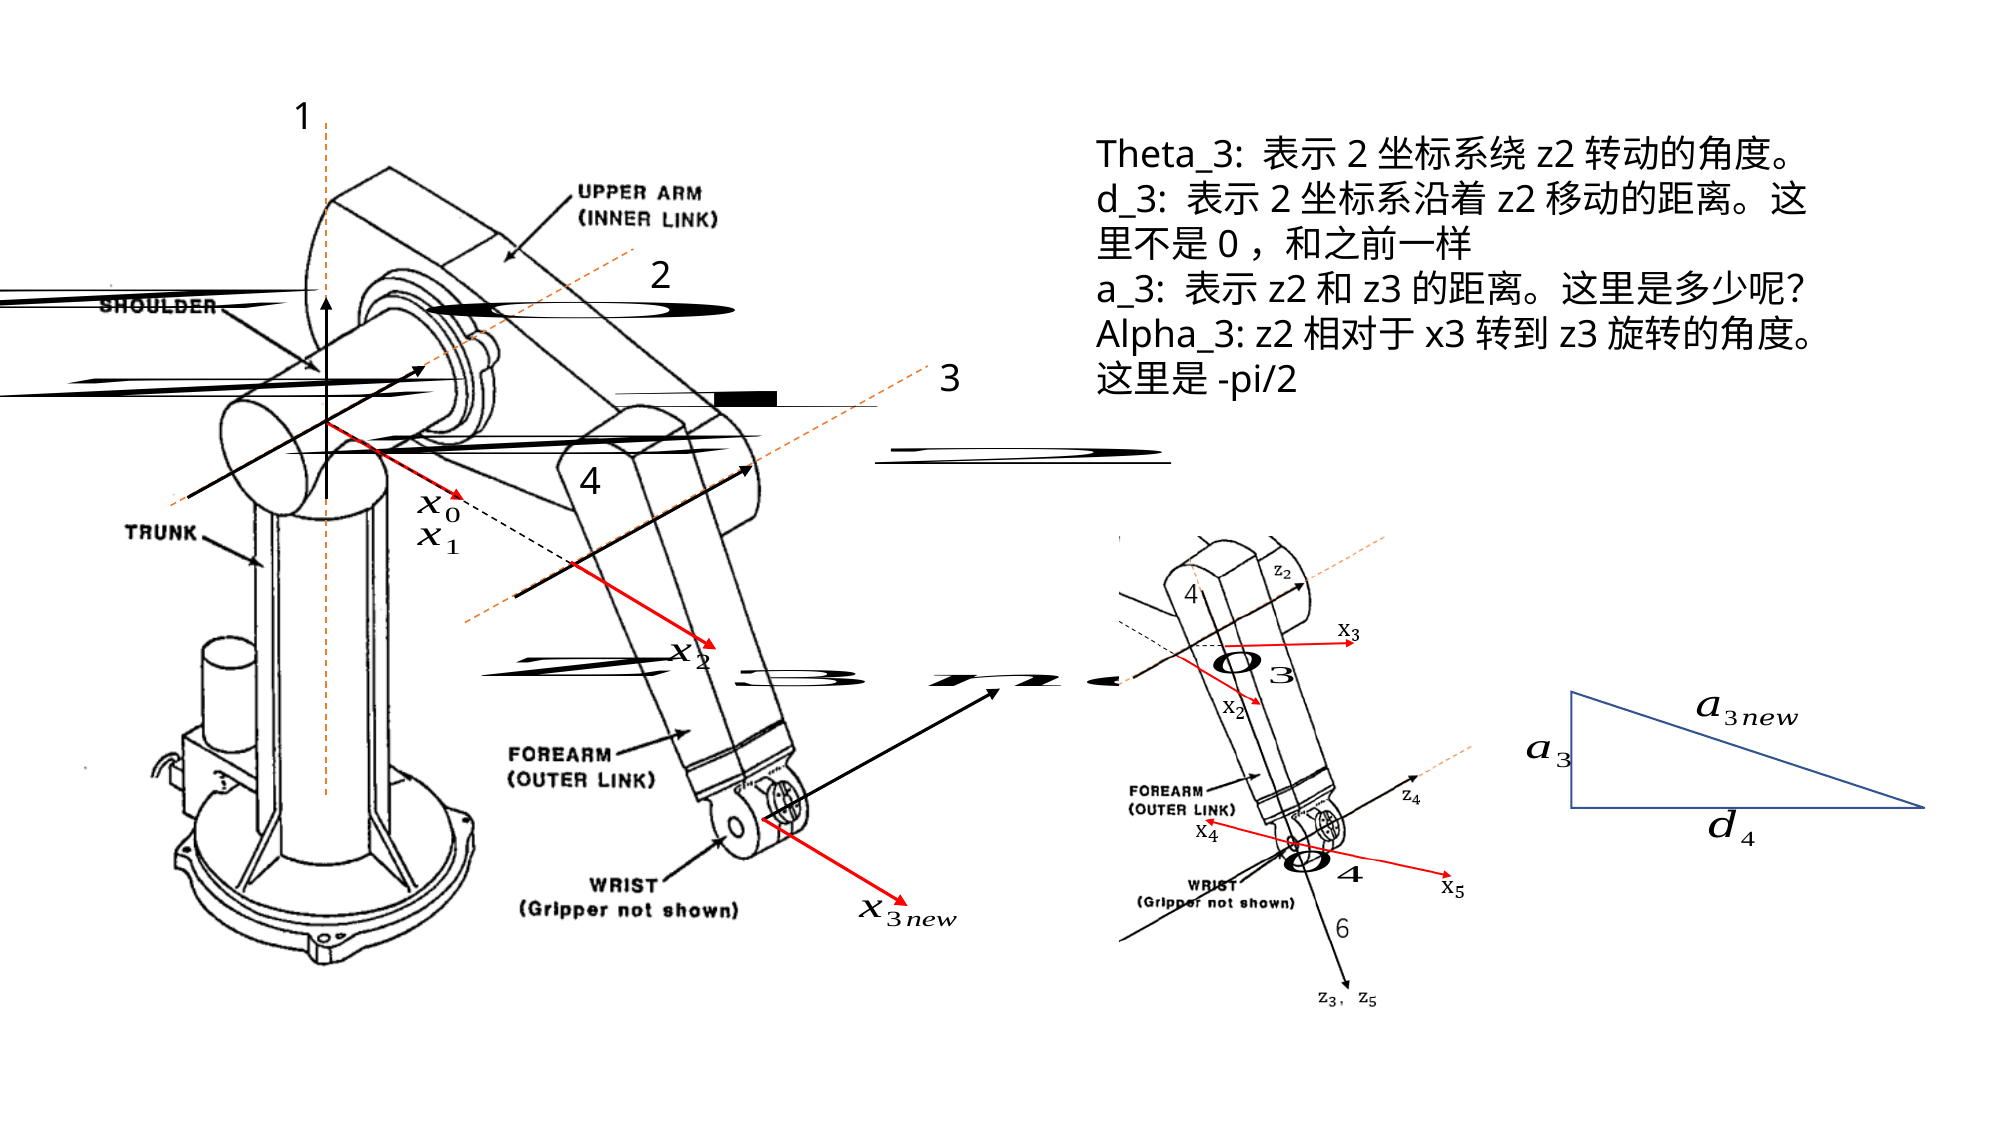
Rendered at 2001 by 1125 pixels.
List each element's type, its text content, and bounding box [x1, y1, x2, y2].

text_box [1570, 690, 1925, 809]
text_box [761, 688, 1000, 821]
text_box 1 [288, 84, 308, 145]
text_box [324, 419, 592, 576]
picture [327, 153, 869, 365]
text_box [170, 248, 634, 506]
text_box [514, 576, 570, 598]
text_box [464, 365, 928, 623]
picture [1119, 536, 1473, 1021]
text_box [761, 818, 908, 906]
picture [31, 153, 869, 972]
text_box Theta_3: 表示2坐标系绕z2转动的角度。 d_3: 表示2坐标系沿着z2移动的距离。这里不是0，和之前一样 a_3: 表示z2和z3的距离。这里是多少呢？ Alpha_3: z2相对于x3转到z3旋转的角度。这里是-pi/2 [1081, 122, 1848, 407]
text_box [592, 465, 753, 598]
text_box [570, 562, 717, 650]
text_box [187, 365, 426, 498]
text_box 3 [935, 346, 955, 407]
